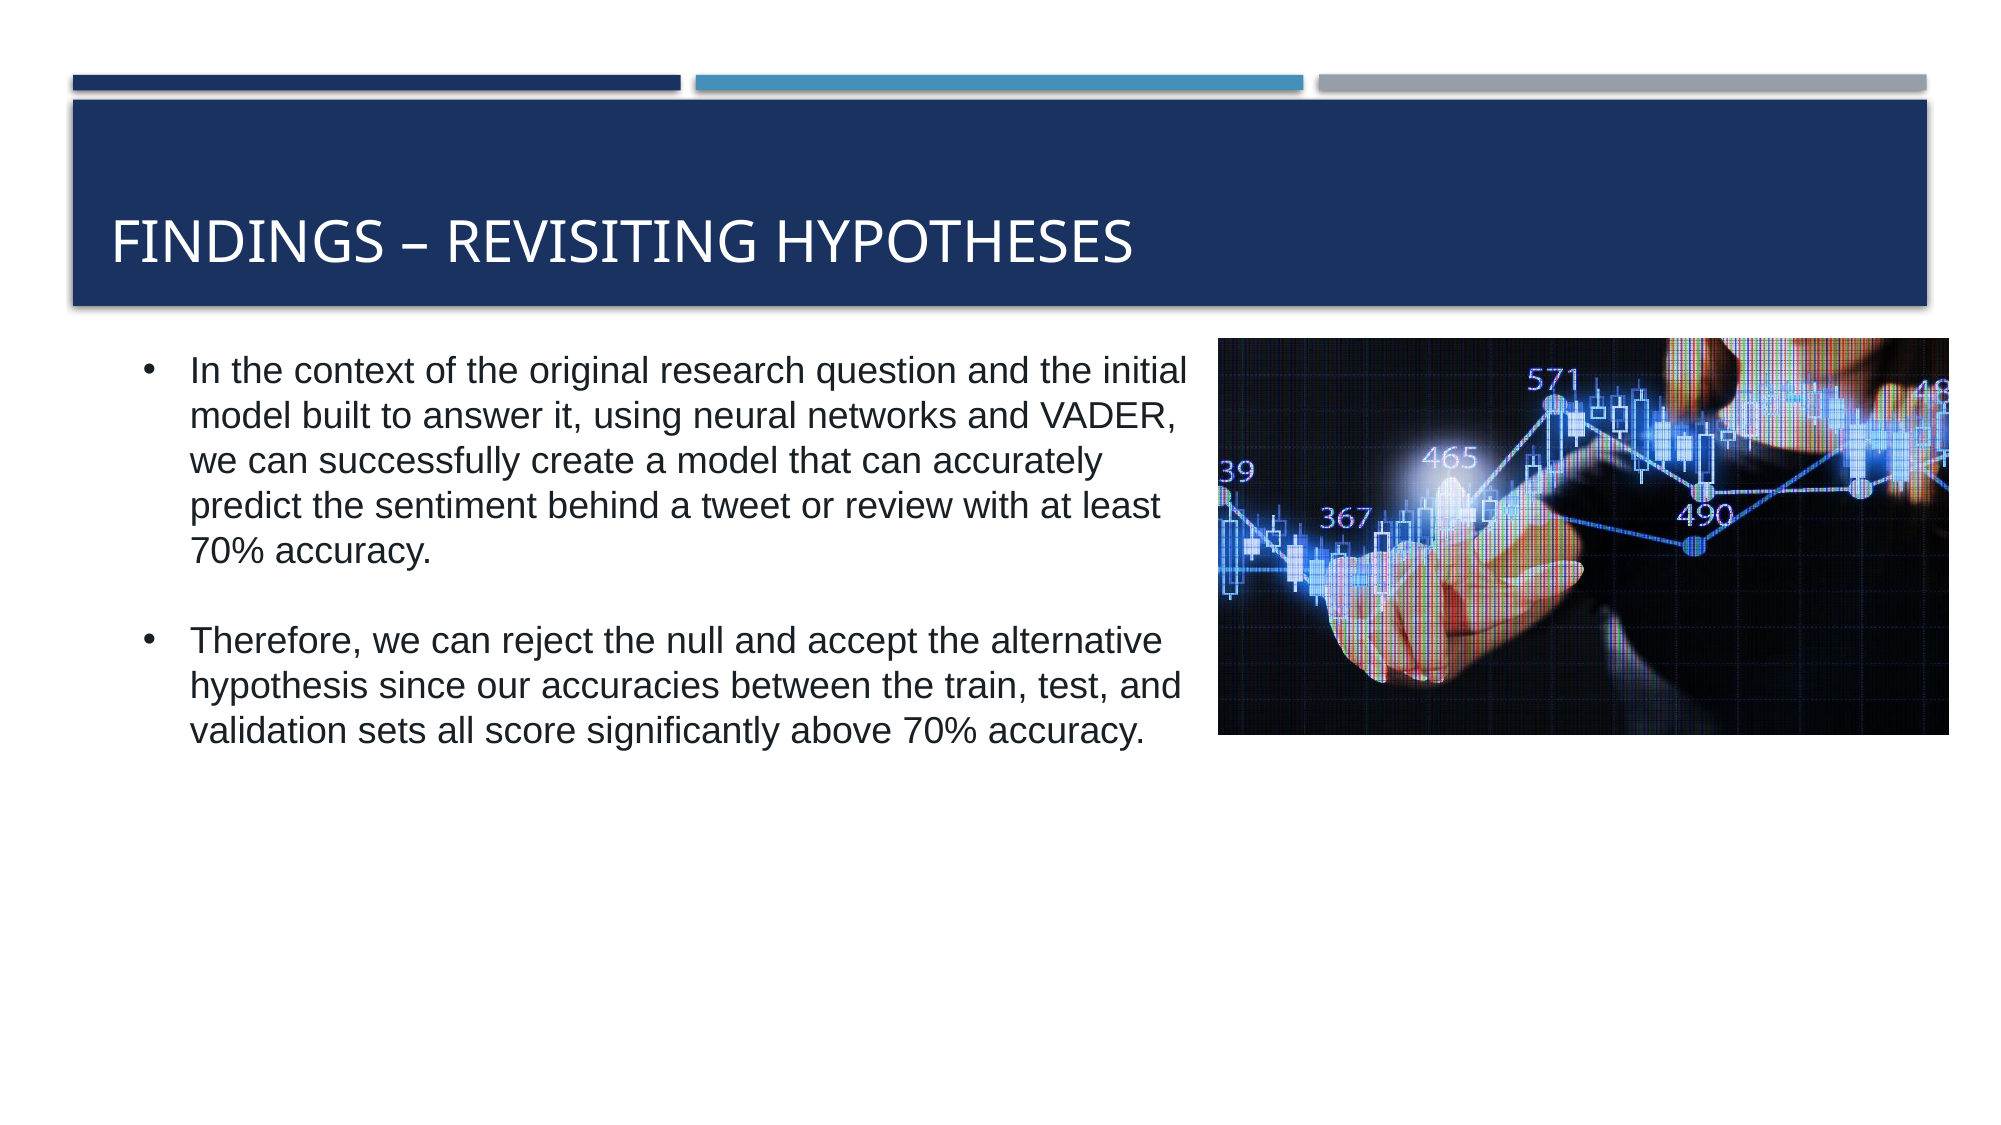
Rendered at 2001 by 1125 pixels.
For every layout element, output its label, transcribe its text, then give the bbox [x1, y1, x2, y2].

title FINDINGS – REVISITING HYPOTHESES [95, 119, 1905, 282]
text_box In the context of the original research question and the initial model built to answer it, using neural networks and VADER, we can successfully create a model that can accurately predict the sentiment behind a tweet or review with at least 70% accuracy. Therefore, we can reject the null and accept the alternative hypothesis since our accuracies between the train, test, and validation sets all score significantly above 70% accuracy. [128, 338, 1207, 804]
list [1218, 338, 1949, 736]
